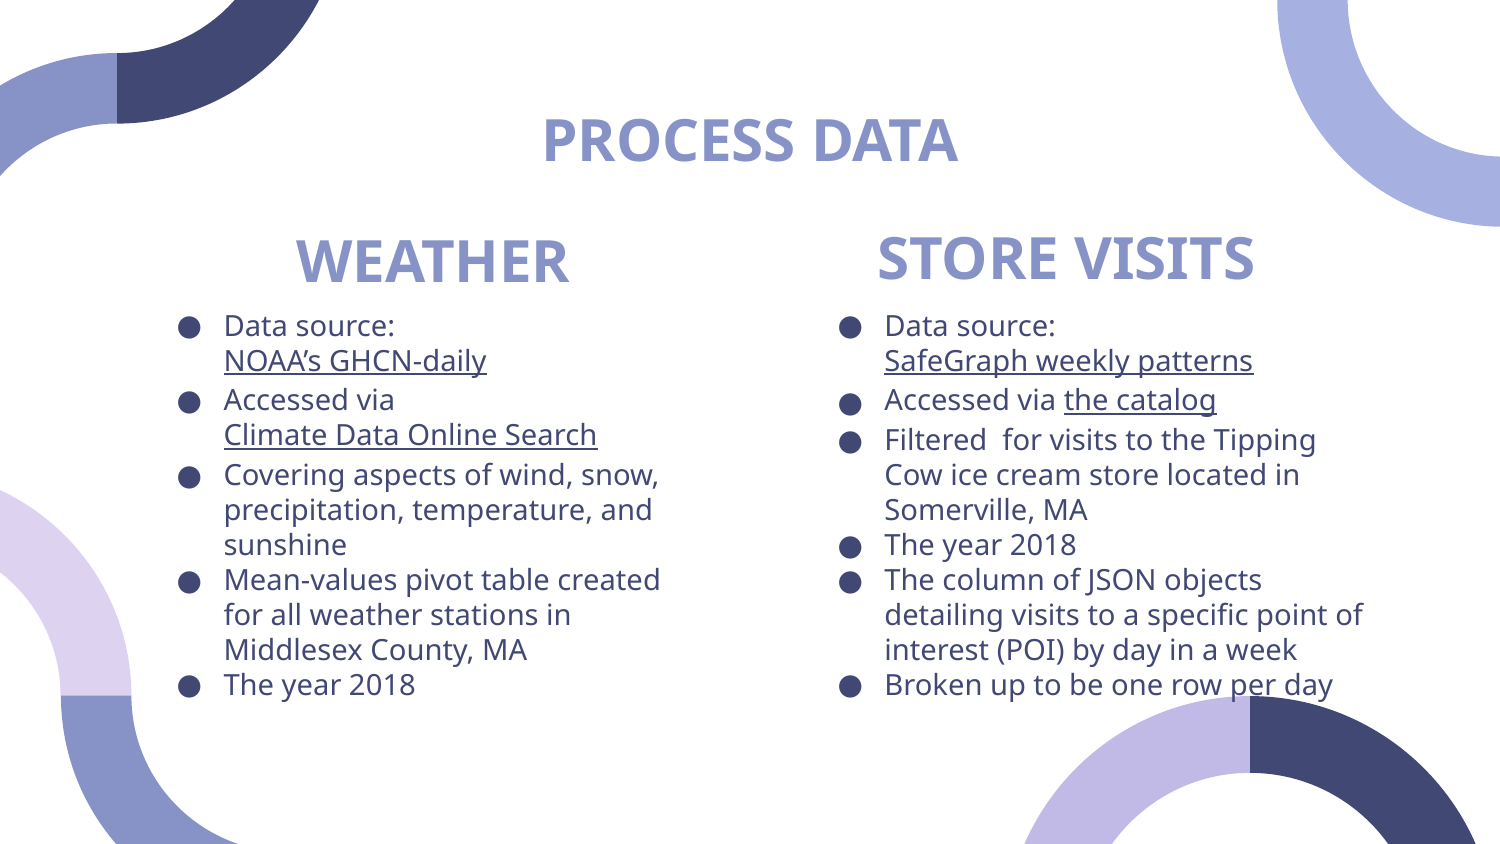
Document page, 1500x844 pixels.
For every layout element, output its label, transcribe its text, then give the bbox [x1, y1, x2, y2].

list Data source: NOAA’s GHCN-daily Accessed via Climate Data Online Search Covering aspects of wind, snow, precipitation, temperature, and sunshine Mean-values pivot table created for all weather stations in Middlesex County, MA The year 2018 [161, 291, 678, 635]
text_box PROCESS DATA [116, 88, 1383, 167]
title WEATHER [116, 209, 750, 288]
title STORE VISITS [750, 206, 1383, 286]
list Data source: SafeGraph weekly patterns Accessed via the catalog Filtered for visits to the Tipping Cow ice cream store located in Somerville, MA The year 2018 The column of JSON objects detailing visits to a specific point of interest (POI) by day in a week Broken up to be one row per day [822, 291, 1383, 599]
